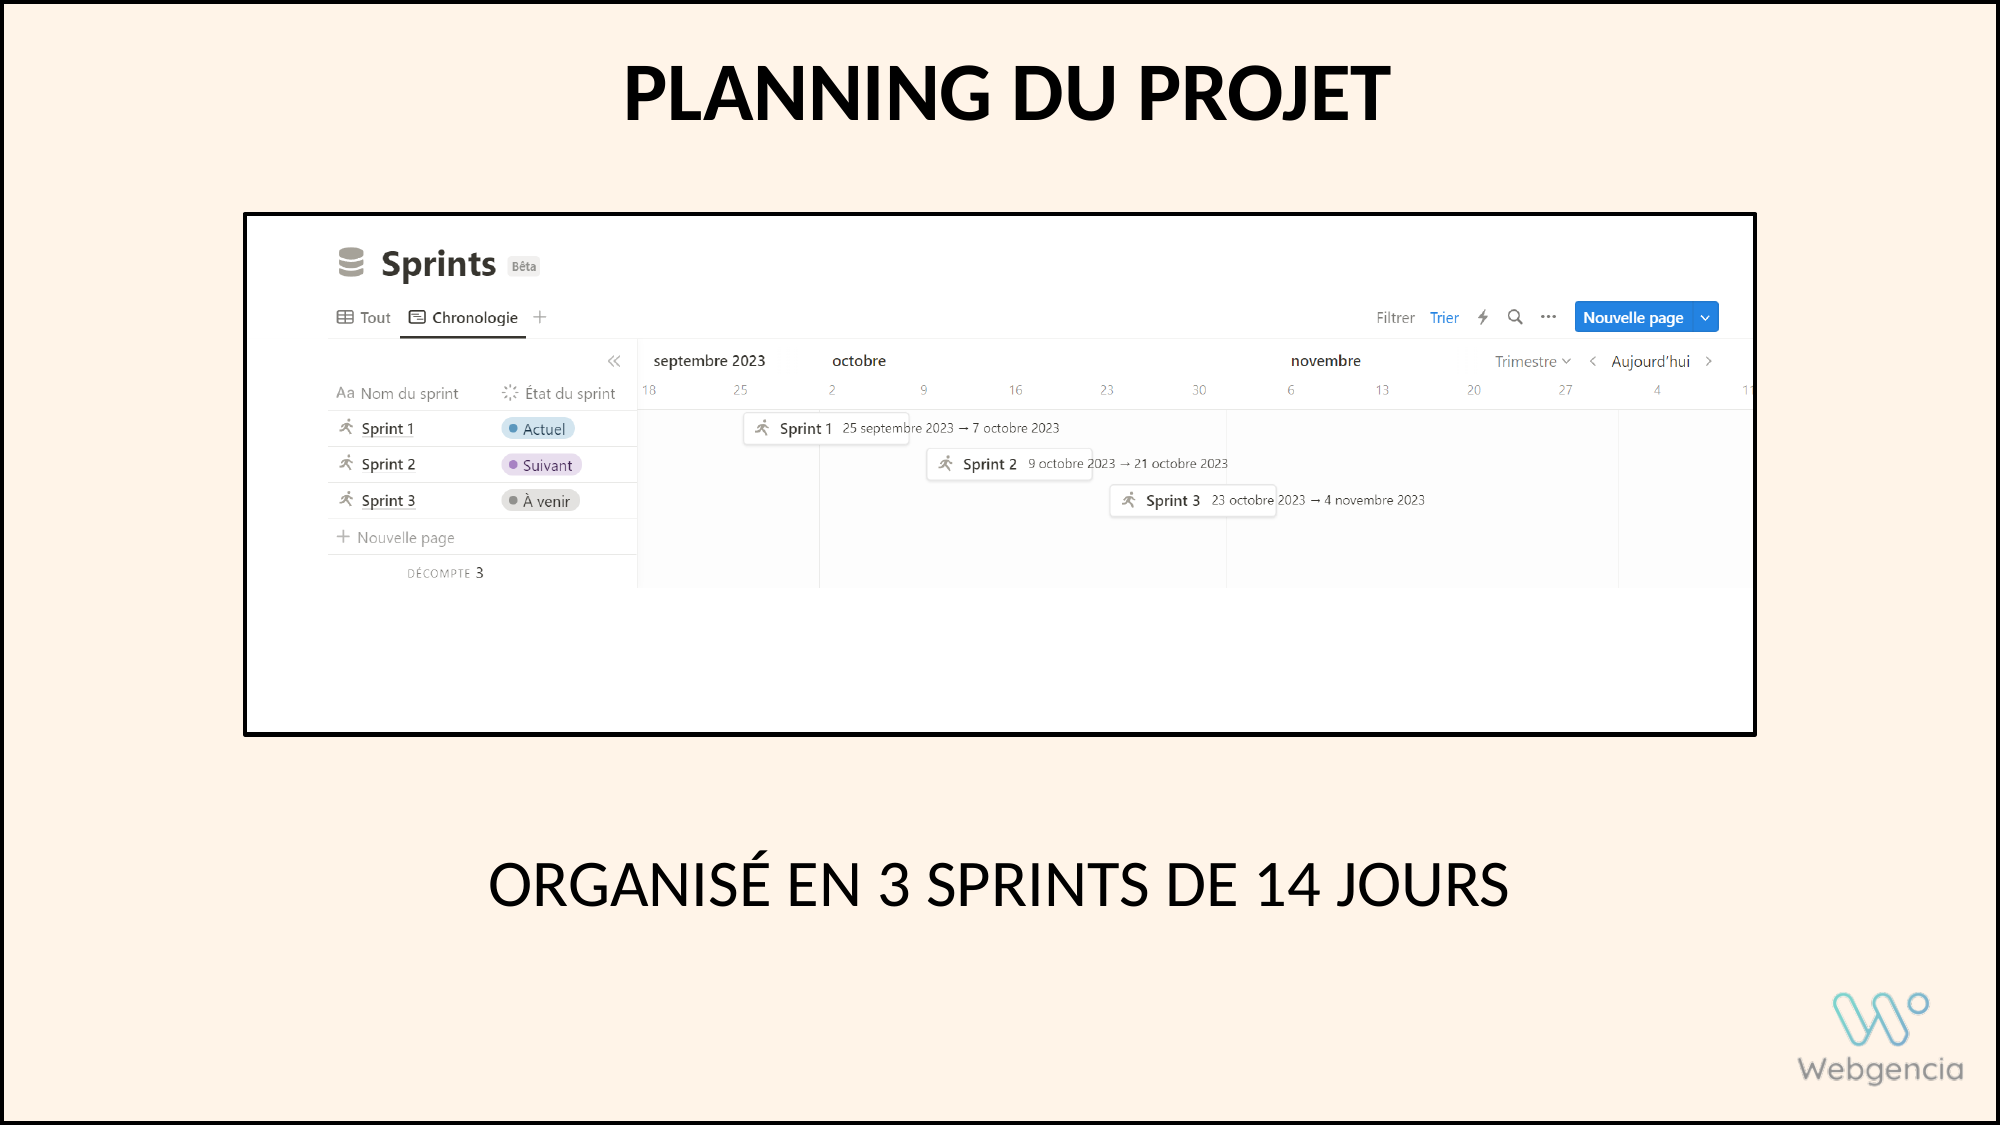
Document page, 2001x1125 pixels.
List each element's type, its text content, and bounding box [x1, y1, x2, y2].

table_header [4, 4, 1996, 1121]
picture [246, 215, 1754, 733]
picture [1770, 967, 1988, 1090]
text_box PLANNING DU PROJET [608, 29, 1408, 145]
text_box ORGANISÉ EN 3 SPRINTS DE 14 JOURS [474, 832, 1526, 928]
